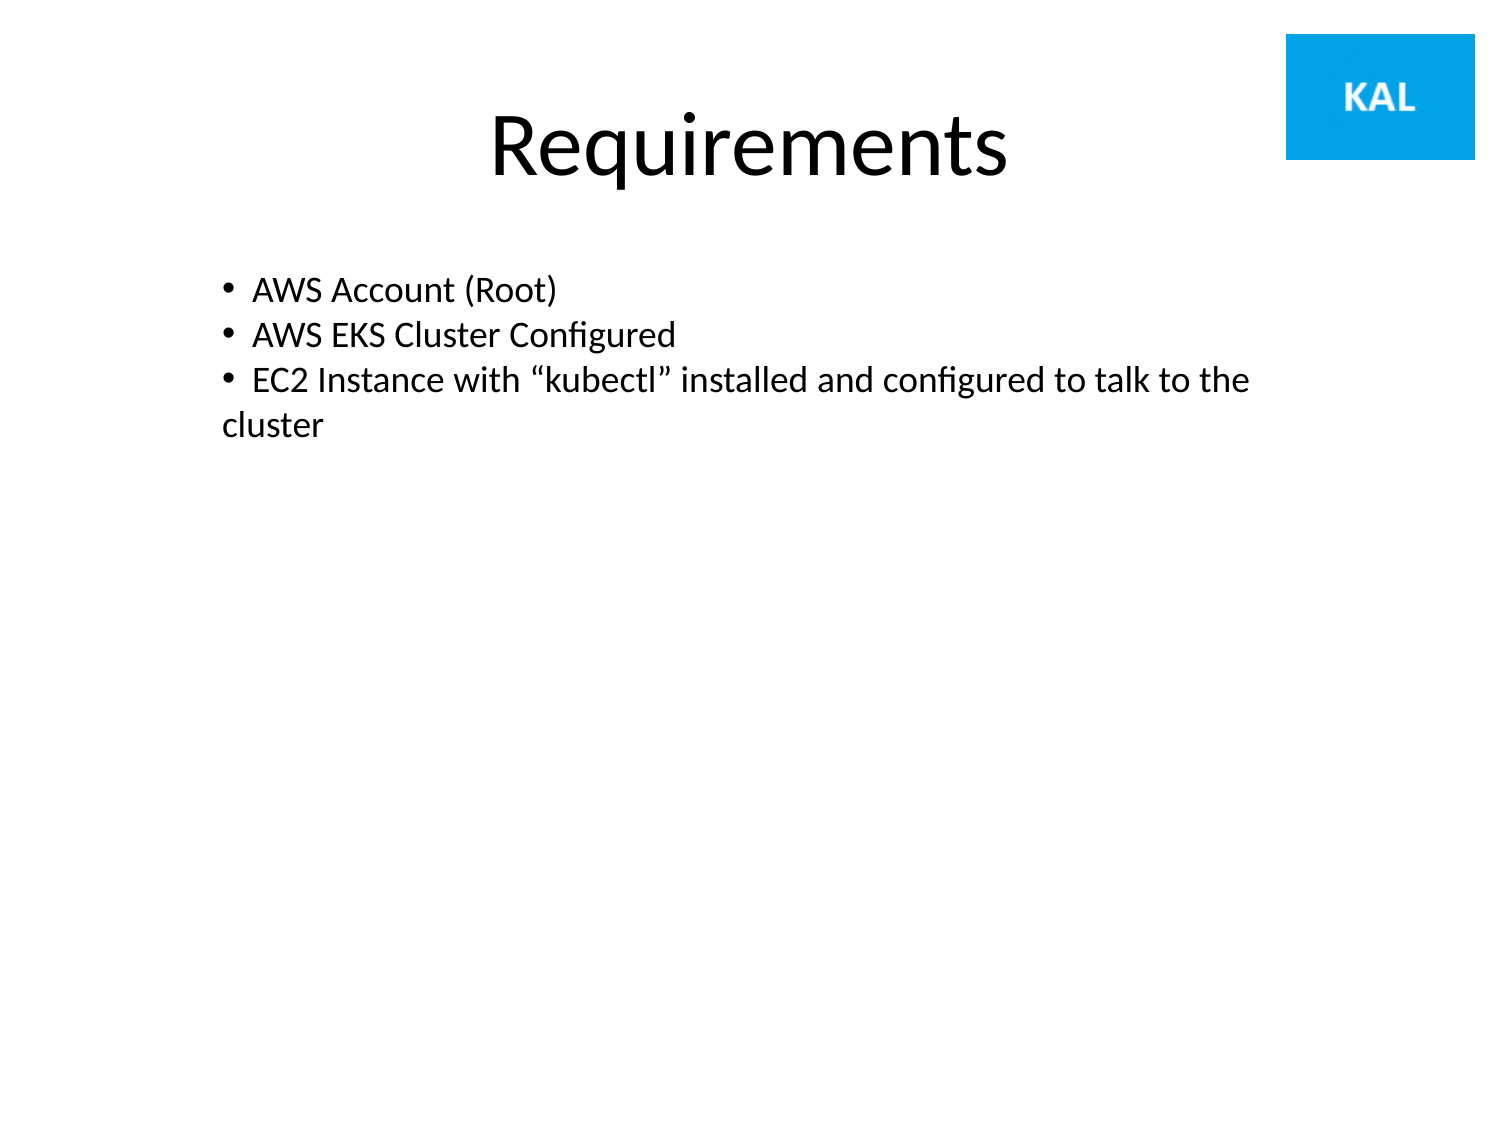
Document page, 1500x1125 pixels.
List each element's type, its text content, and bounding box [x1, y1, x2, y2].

title Requirements [75, 45, 1425, 233]
text_box AWS Account (Root) AWS EKS Cluster Configured EC2 Instance with “kubectl” installed and configured to talk to the cluster [207, 257, 1308, 453]
